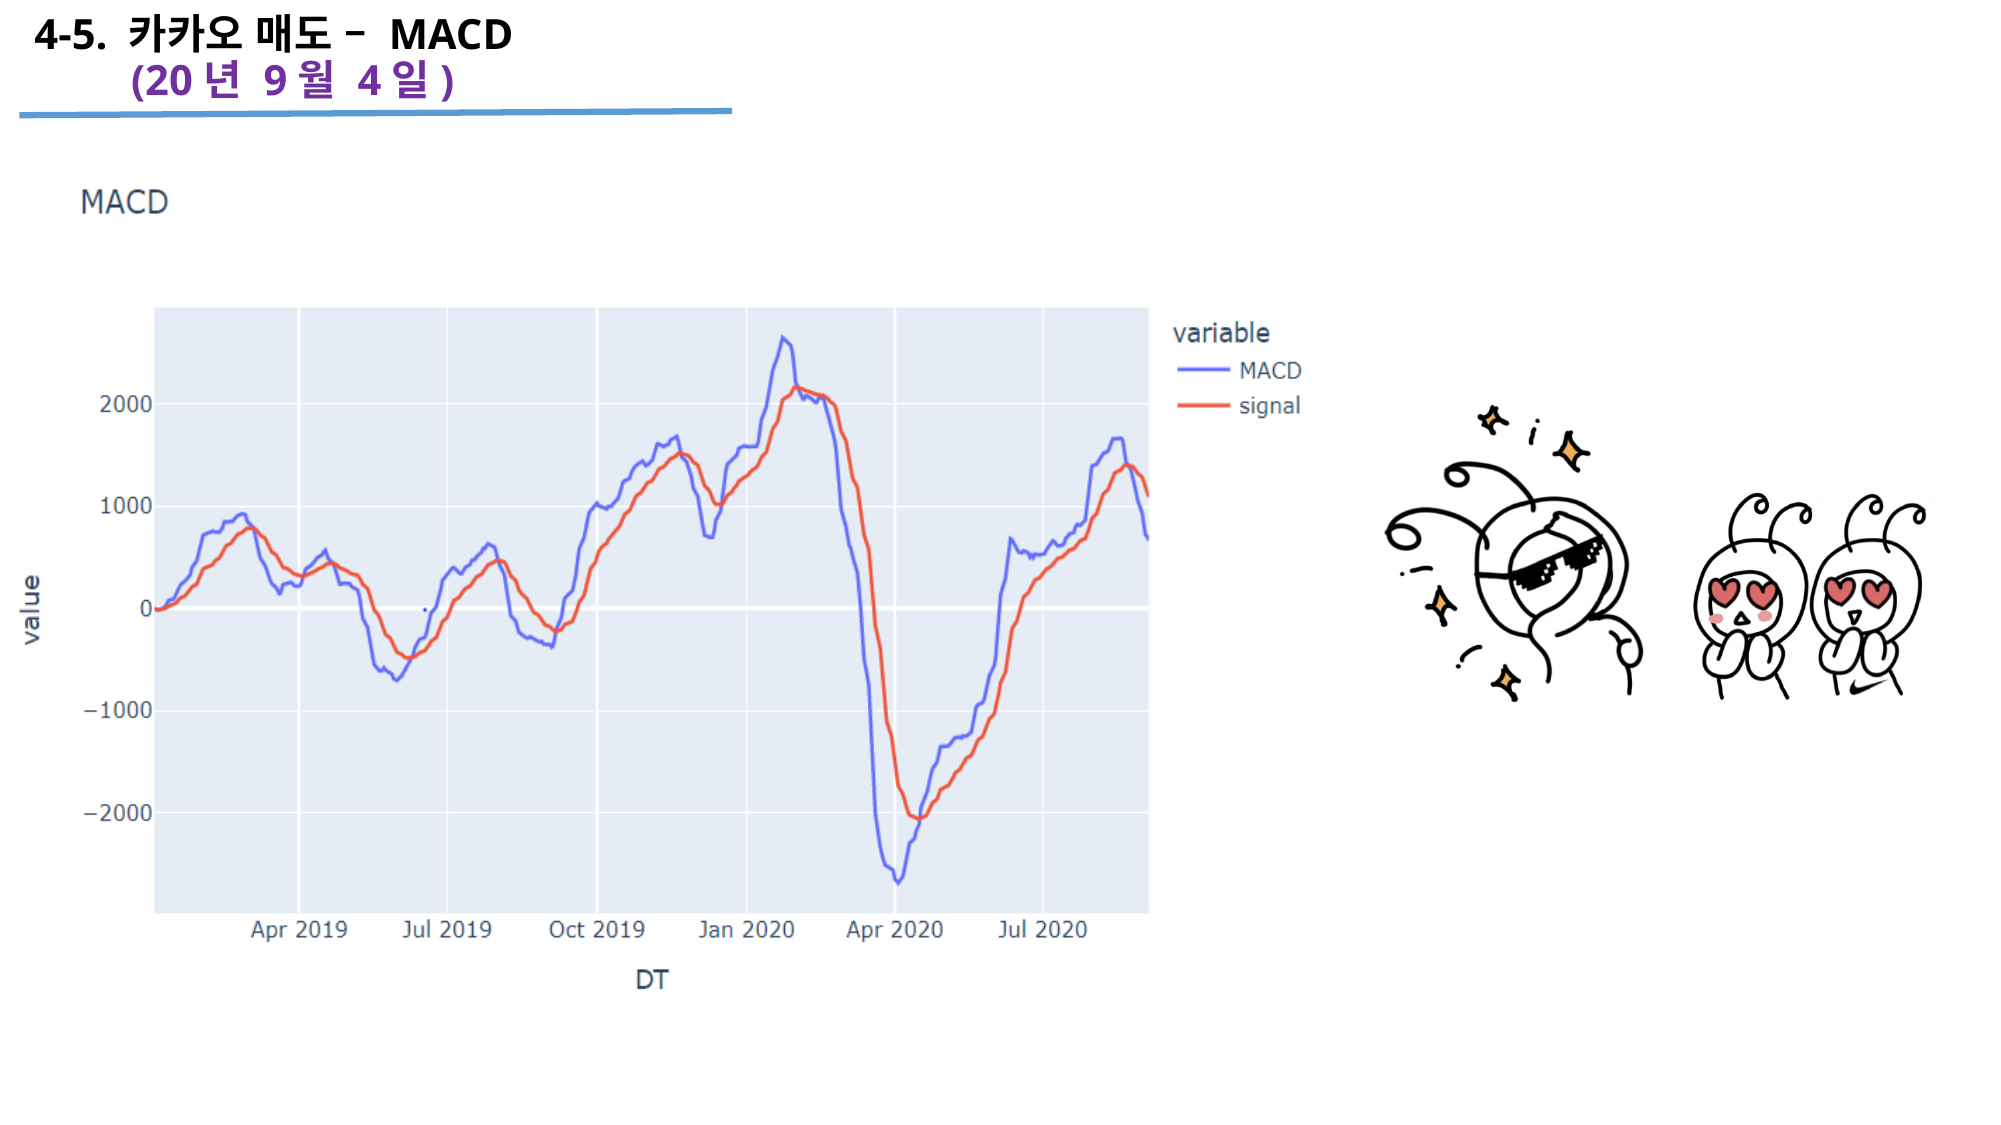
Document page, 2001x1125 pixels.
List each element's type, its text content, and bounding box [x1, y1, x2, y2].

picture [1352, 392, 2000, 733]
text_box 4-5. 카카오 매도 – MACD (20년 9월 4일) [19, 0, 907, 125]
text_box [19, 111, 733, 116]
picture [0, 176, 1318, 1015]
